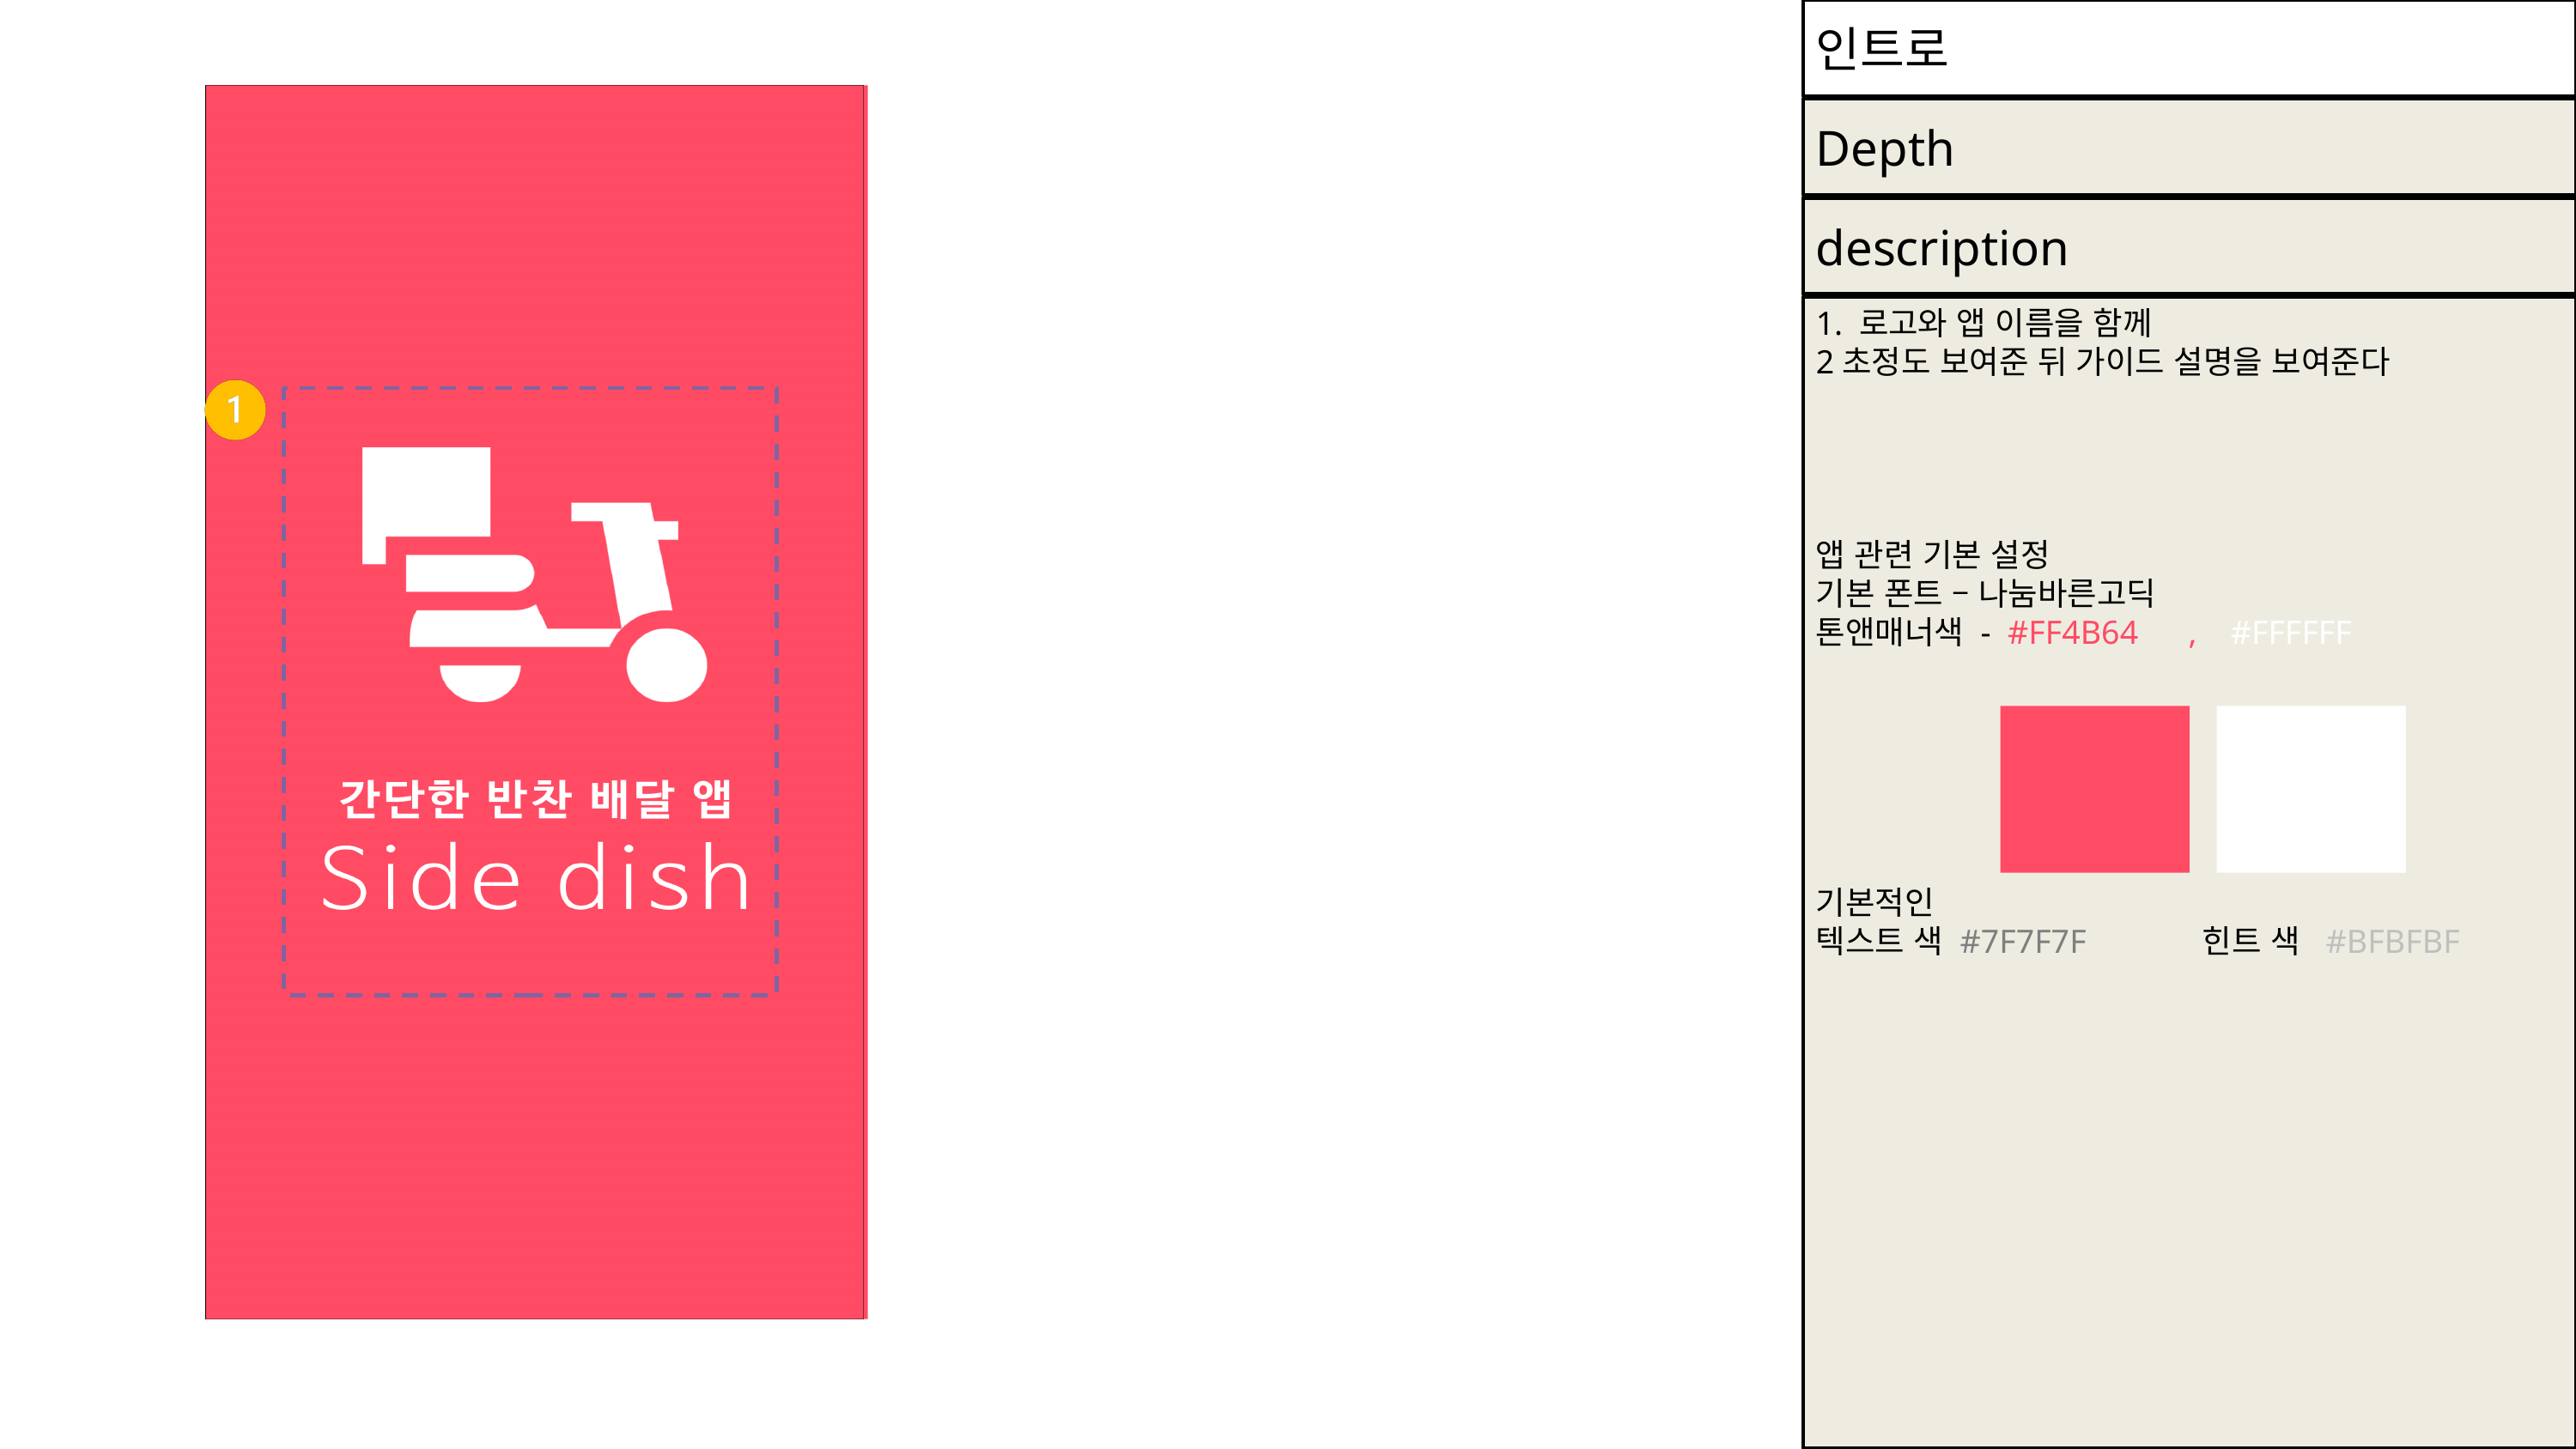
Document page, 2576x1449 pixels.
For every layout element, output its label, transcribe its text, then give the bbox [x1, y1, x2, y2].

text_box Depth [1801, 98, 2576, 197]
text_box description [1801, 197, 2576, 296]
text_box [1999, 704, 2191, 875]
text_box [862, 83, 870, 1321]
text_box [197, 371, 274, 448]
text_box [2215, 704, 2408, 875]
text_box 1. 로고와 앱 이름을 함께 2초정도 보여준 뒤 가이드 설명을 보여준다 앱 관련 기본 설정 기본 폰트 – 나눔바른고딕 톤앤매너색 - #FF4B64 , #FFFFFF 기본적인 텍스트 색 #7F7F7F 힌트 색 #BFBFBF [1801, 296, 2576, 1449]
text_box 인트로 [1801, 0, 2576, 98]
picture [205, 85, 864, 1319]
